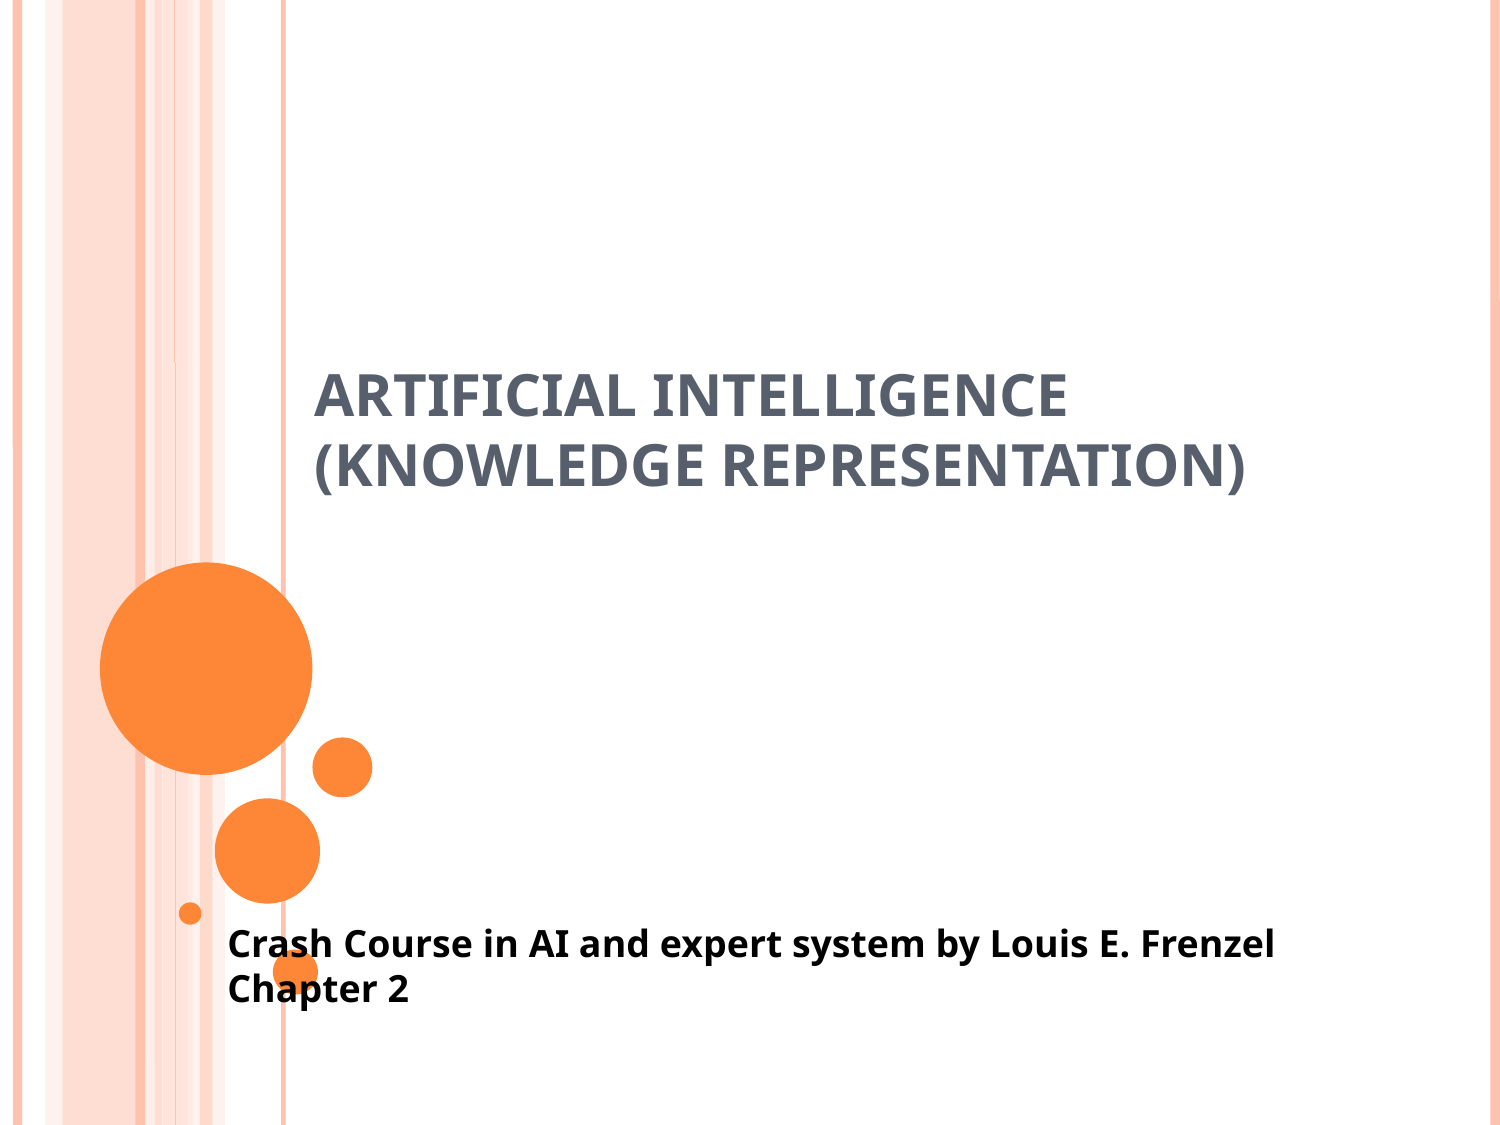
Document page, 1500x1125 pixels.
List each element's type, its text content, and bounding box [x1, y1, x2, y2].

text_box Crash Course in AI and expert system by Louis E. Frenzel Chapter 2 [212, 912, 1438, 1018]
title ARTIFICIAL INTELLIGENCE (KNOWLEDGE REPRESENTATION) [300, 387, 1400, 575]
